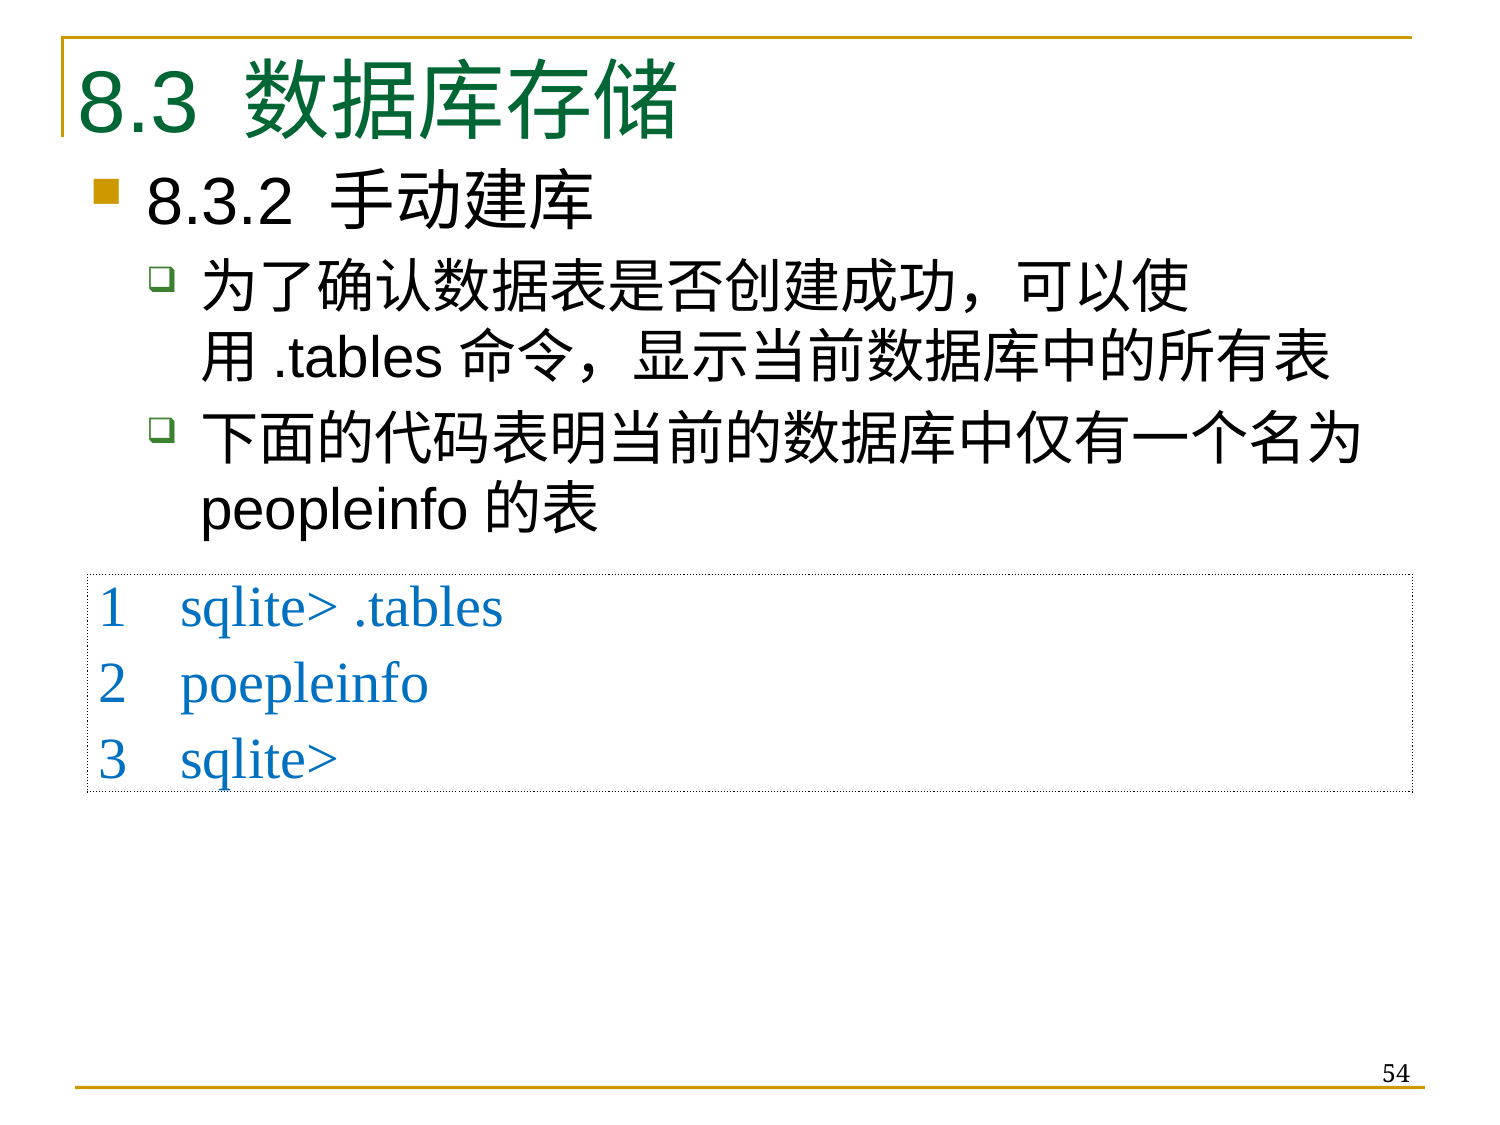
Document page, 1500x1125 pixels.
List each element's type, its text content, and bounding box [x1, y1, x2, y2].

table_header 1 sqlite> .tables 2 poepleinfo 3 sqlite> [88, 574, 1412, 792]
title 8.3 数据库存储 [62, 37, 863, 163]
slide_number 54 [1074, 1023, 1426, 1100]
list 8.3.2 手动建库 为了确认数据表是否创建成功，可以使用.tables命令，显示当前数据库中的所有表 下面的代码表明当前的数据库中仅有一个名为peopleinfo的表 [75, 149, 1425, 550]
